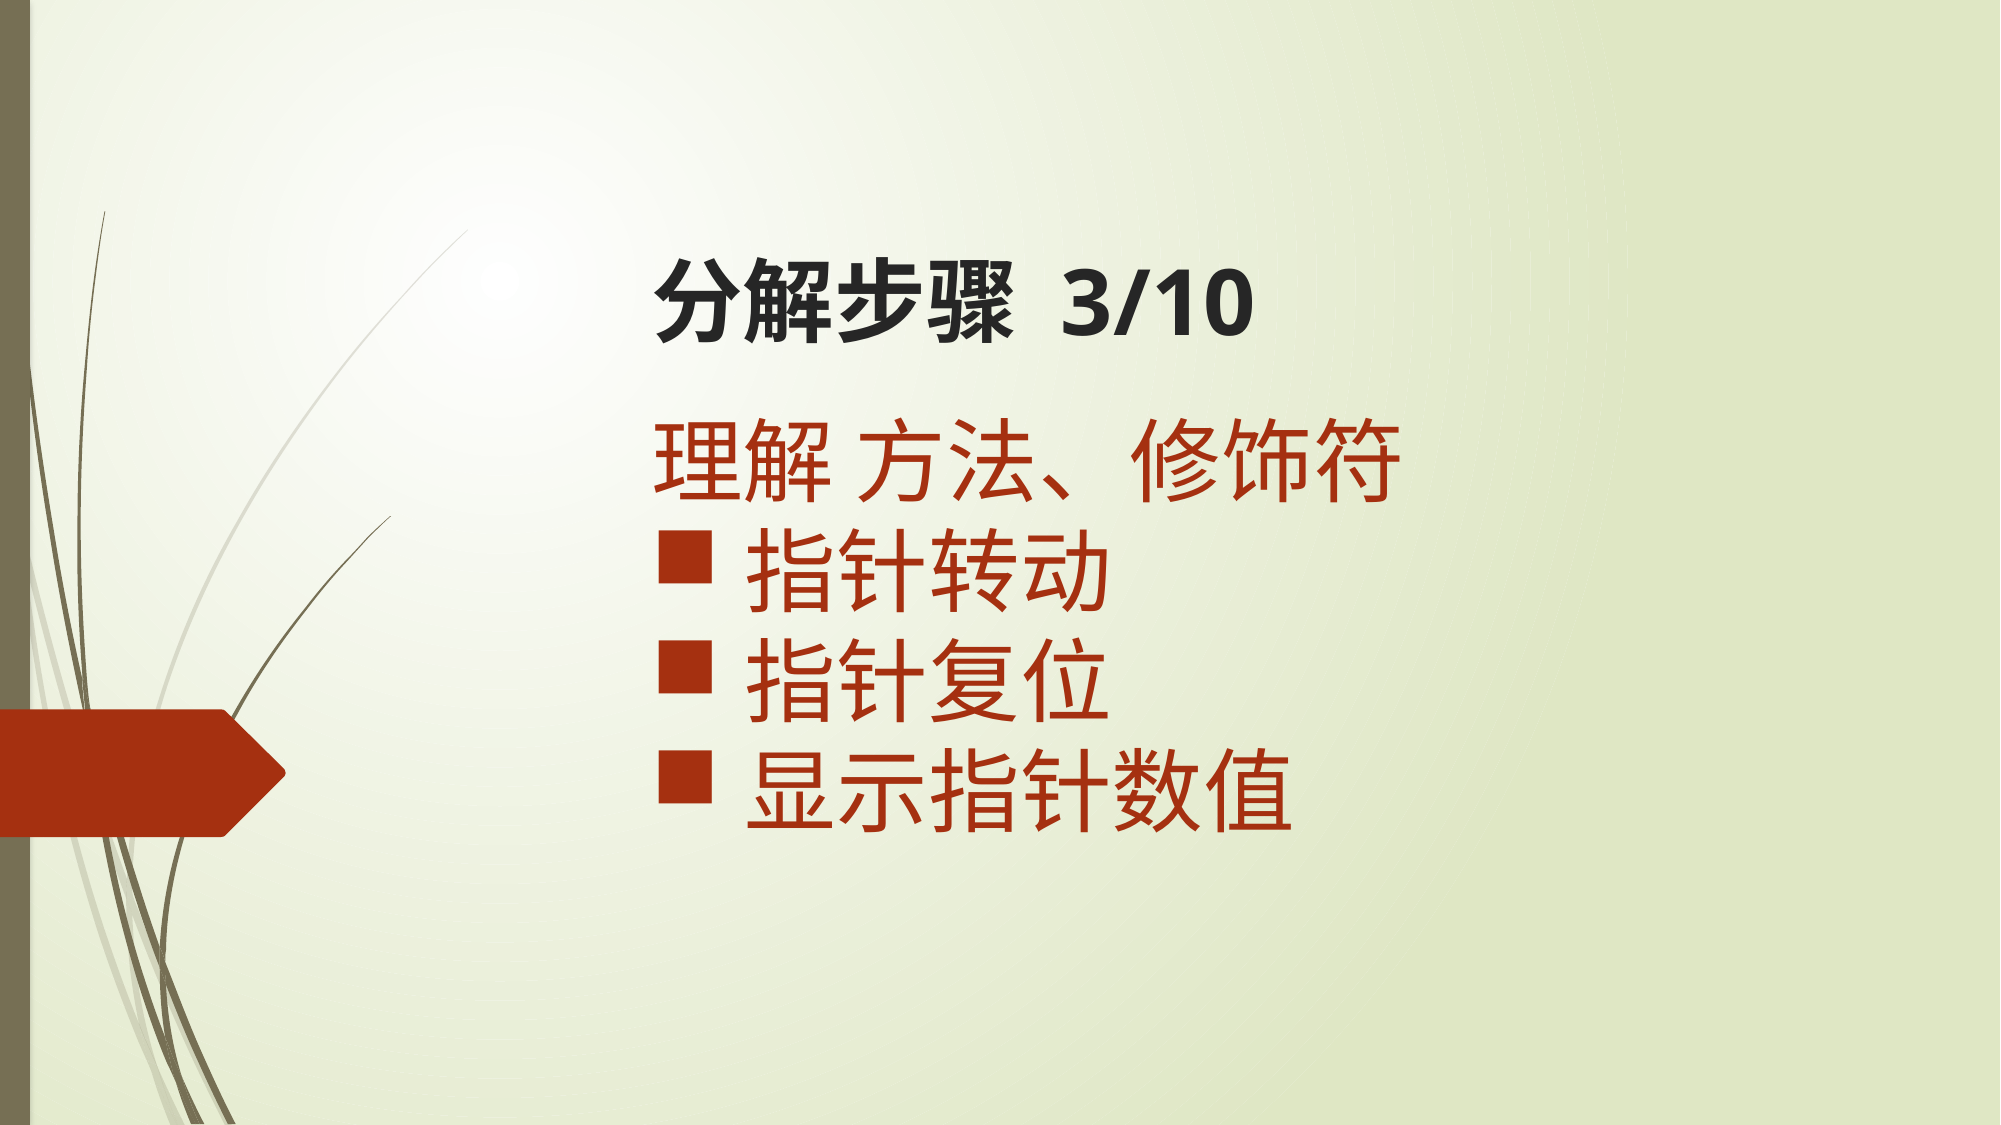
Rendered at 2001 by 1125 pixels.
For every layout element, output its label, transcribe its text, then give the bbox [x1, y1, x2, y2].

text_box 分解步骤 3/10 理解 方法、修饰符 指针转动 指针复位 显示指针数值 [636, 236, 1480, 852]
